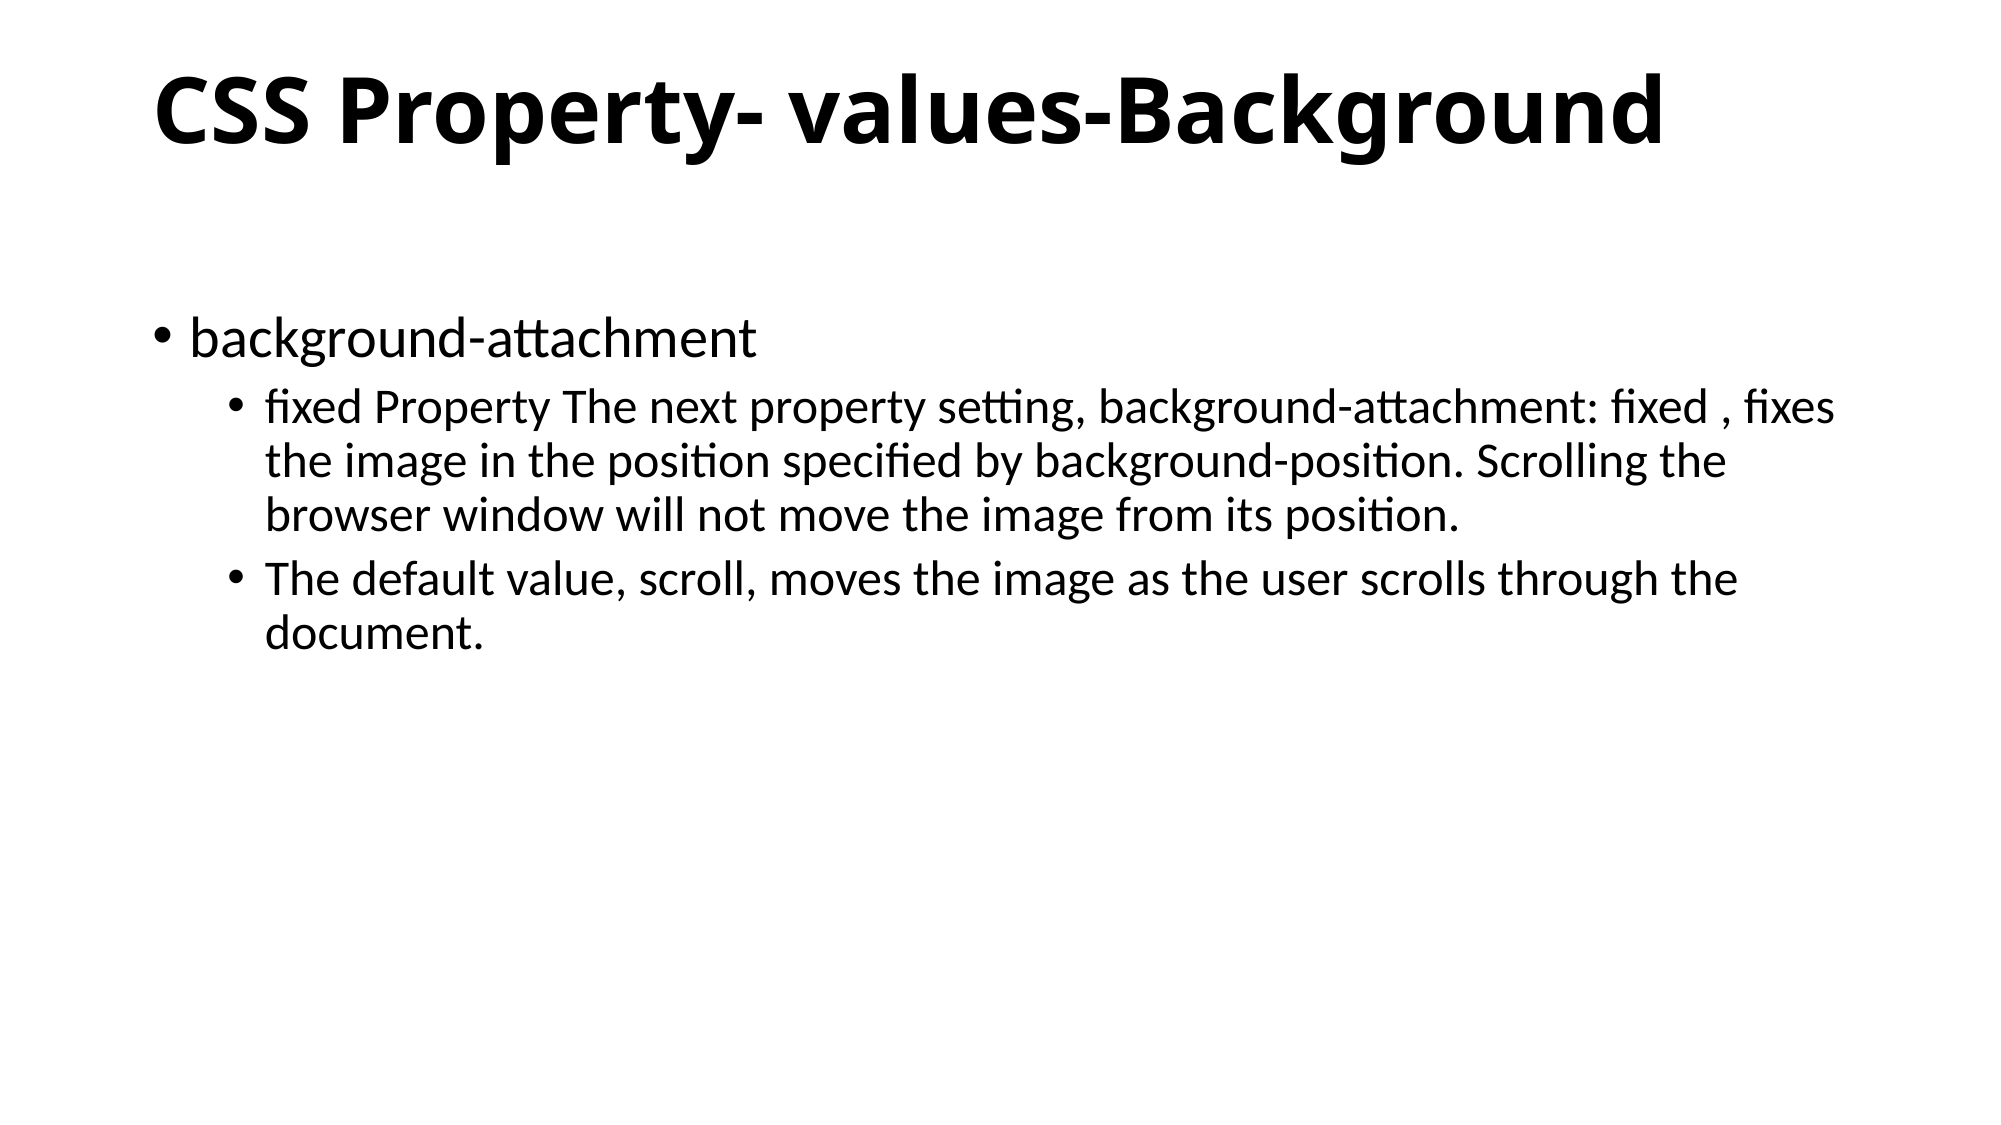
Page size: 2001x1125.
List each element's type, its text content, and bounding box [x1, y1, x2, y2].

list background-attachment fixed Property The next property setting, background-attachment: fixed , fixes the image in the position specified by background-position. Scrolling the browser window will not move the image from its position. The default value, scroll, moves the image as the user scrolls through the document. [137, 299, 1863, 1014]
title CSS Property- values-Background [137, 59, 1863, 278]
